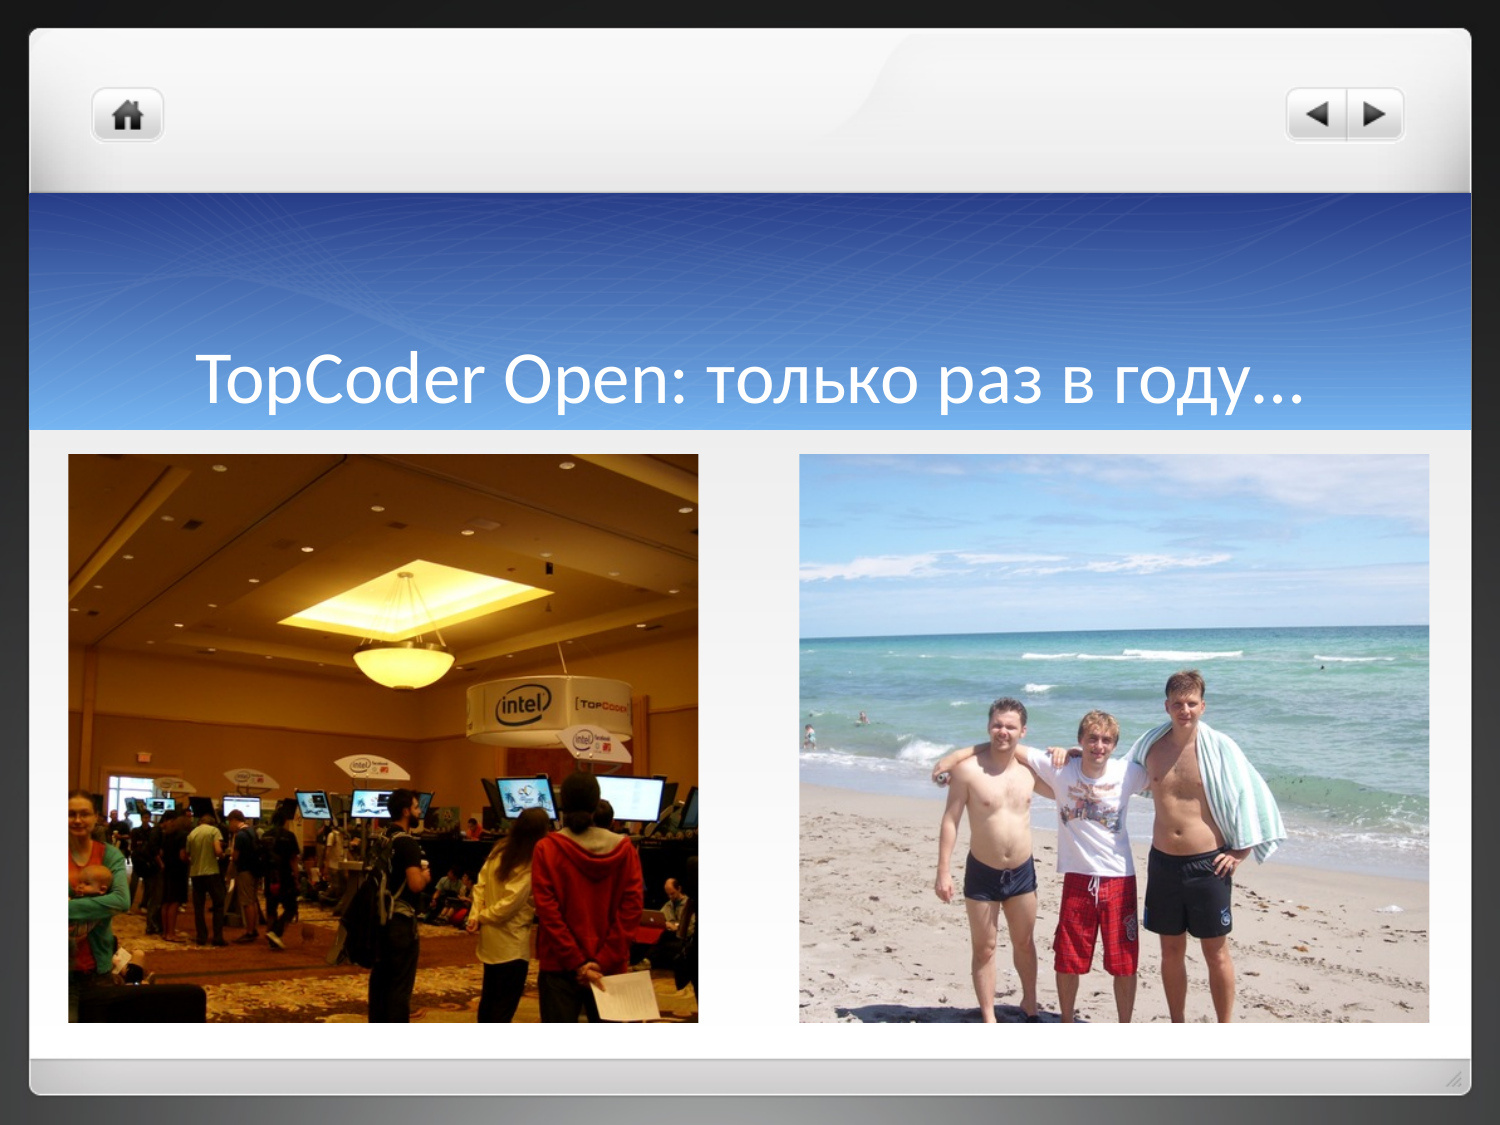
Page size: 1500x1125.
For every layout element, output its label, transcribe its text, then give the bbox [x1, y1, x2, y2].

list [67, 453, 699, 1024]
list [798, 453, 1430, 1024]
title TopCoder Open: только раз в году… [68, 238, 1432, 427]
picture [0, 0, 1500, 1125]
